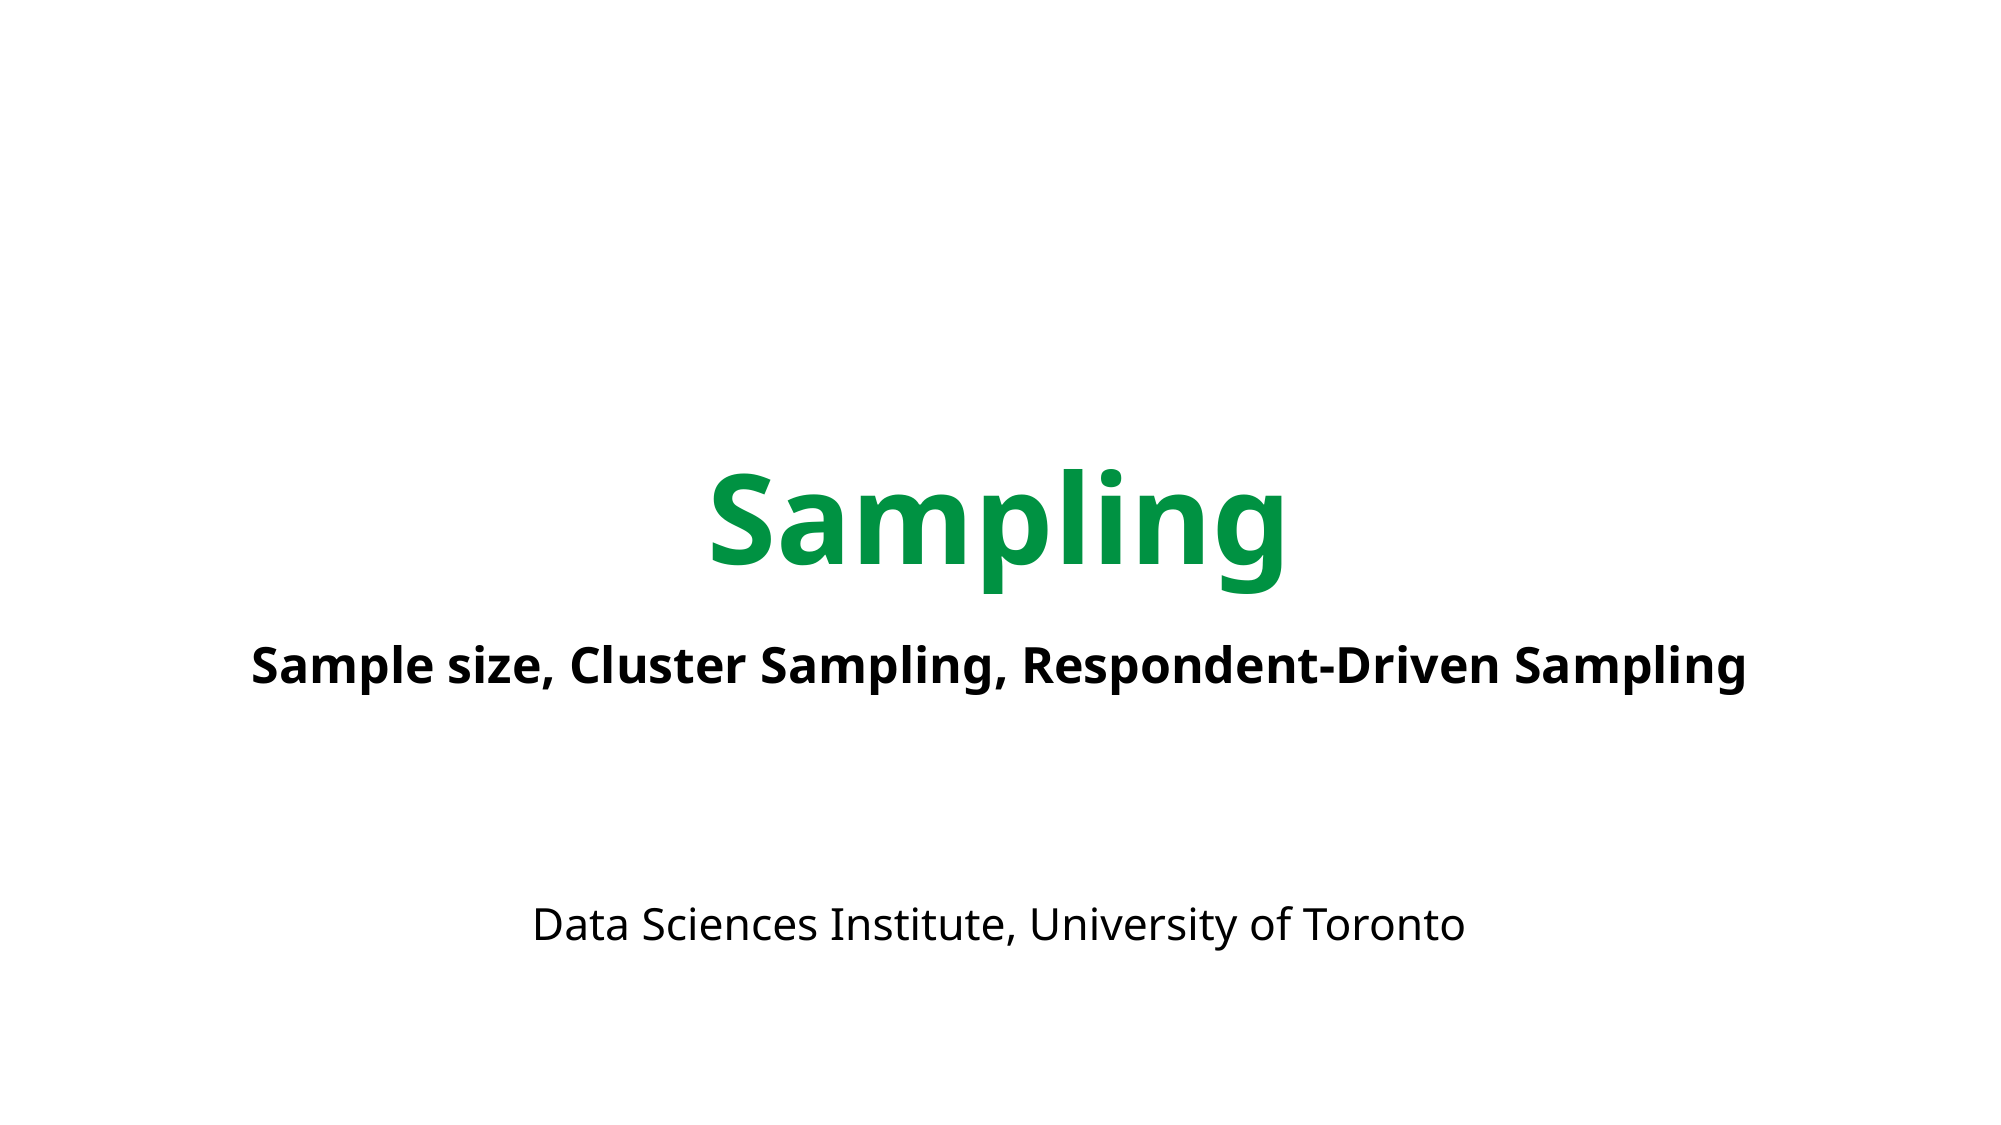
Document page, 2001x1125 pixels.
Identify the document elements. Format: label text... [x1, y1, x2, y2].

title Sampling [68, 162, 1932, 612]
subtitle Sample size, Cluster Sampling, Respondent-Driven Sampling [68, 619, 1932, 794]
list Data Sciences Institute, University of Toronto [68, 875, 1932, 1024]
